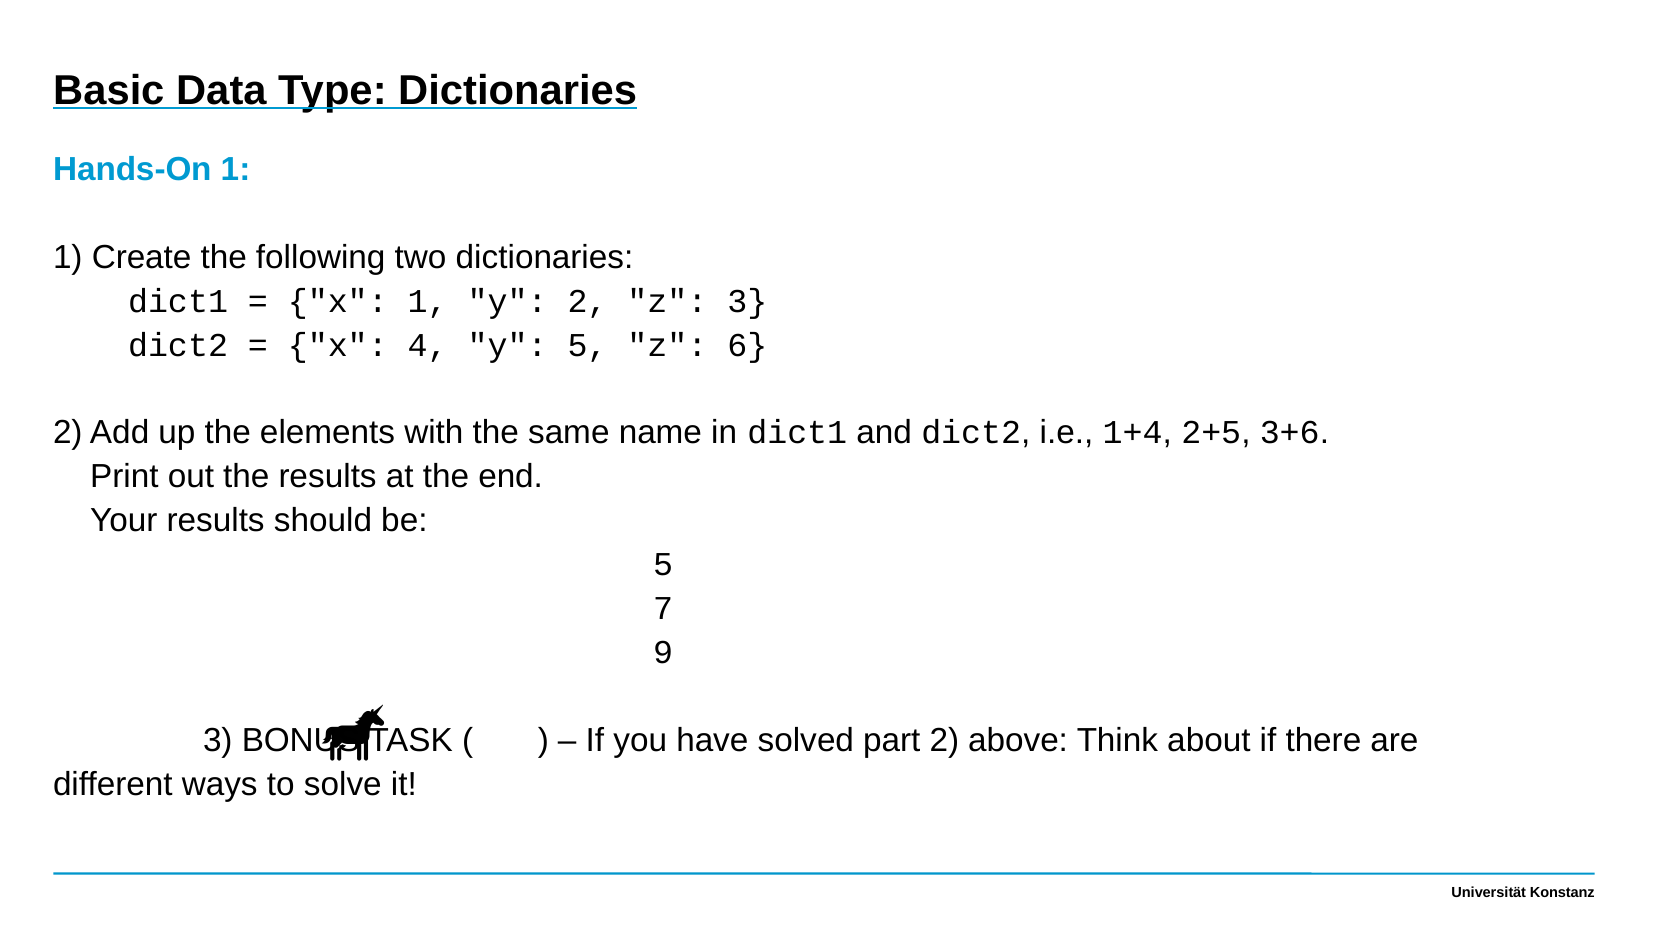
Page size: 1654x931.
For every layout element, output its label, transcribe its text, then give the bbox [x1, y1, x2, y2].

picture [320, 700, 386, 766]
text_box Hands-On 1: 1) Create the following two dictionaries: dict1 = {"x": 1, "y": 2, "z": 3} dict2 = {"x": 4, "y": 5, "z": 6} 2) Add up the elements with the same name in dict1 and dict2, i.e., 1+4, 2+5, 3+6. Print out the results at the end. Your results should be: 5 7 9 3) BONUS TASK ( ) – If you have solved part 2) above: Think about if there are different ways to solve it! [53, 143, 1497, 758]
text_box Basic Data Type: Dictionaries [53, 66, 1093, 143]
